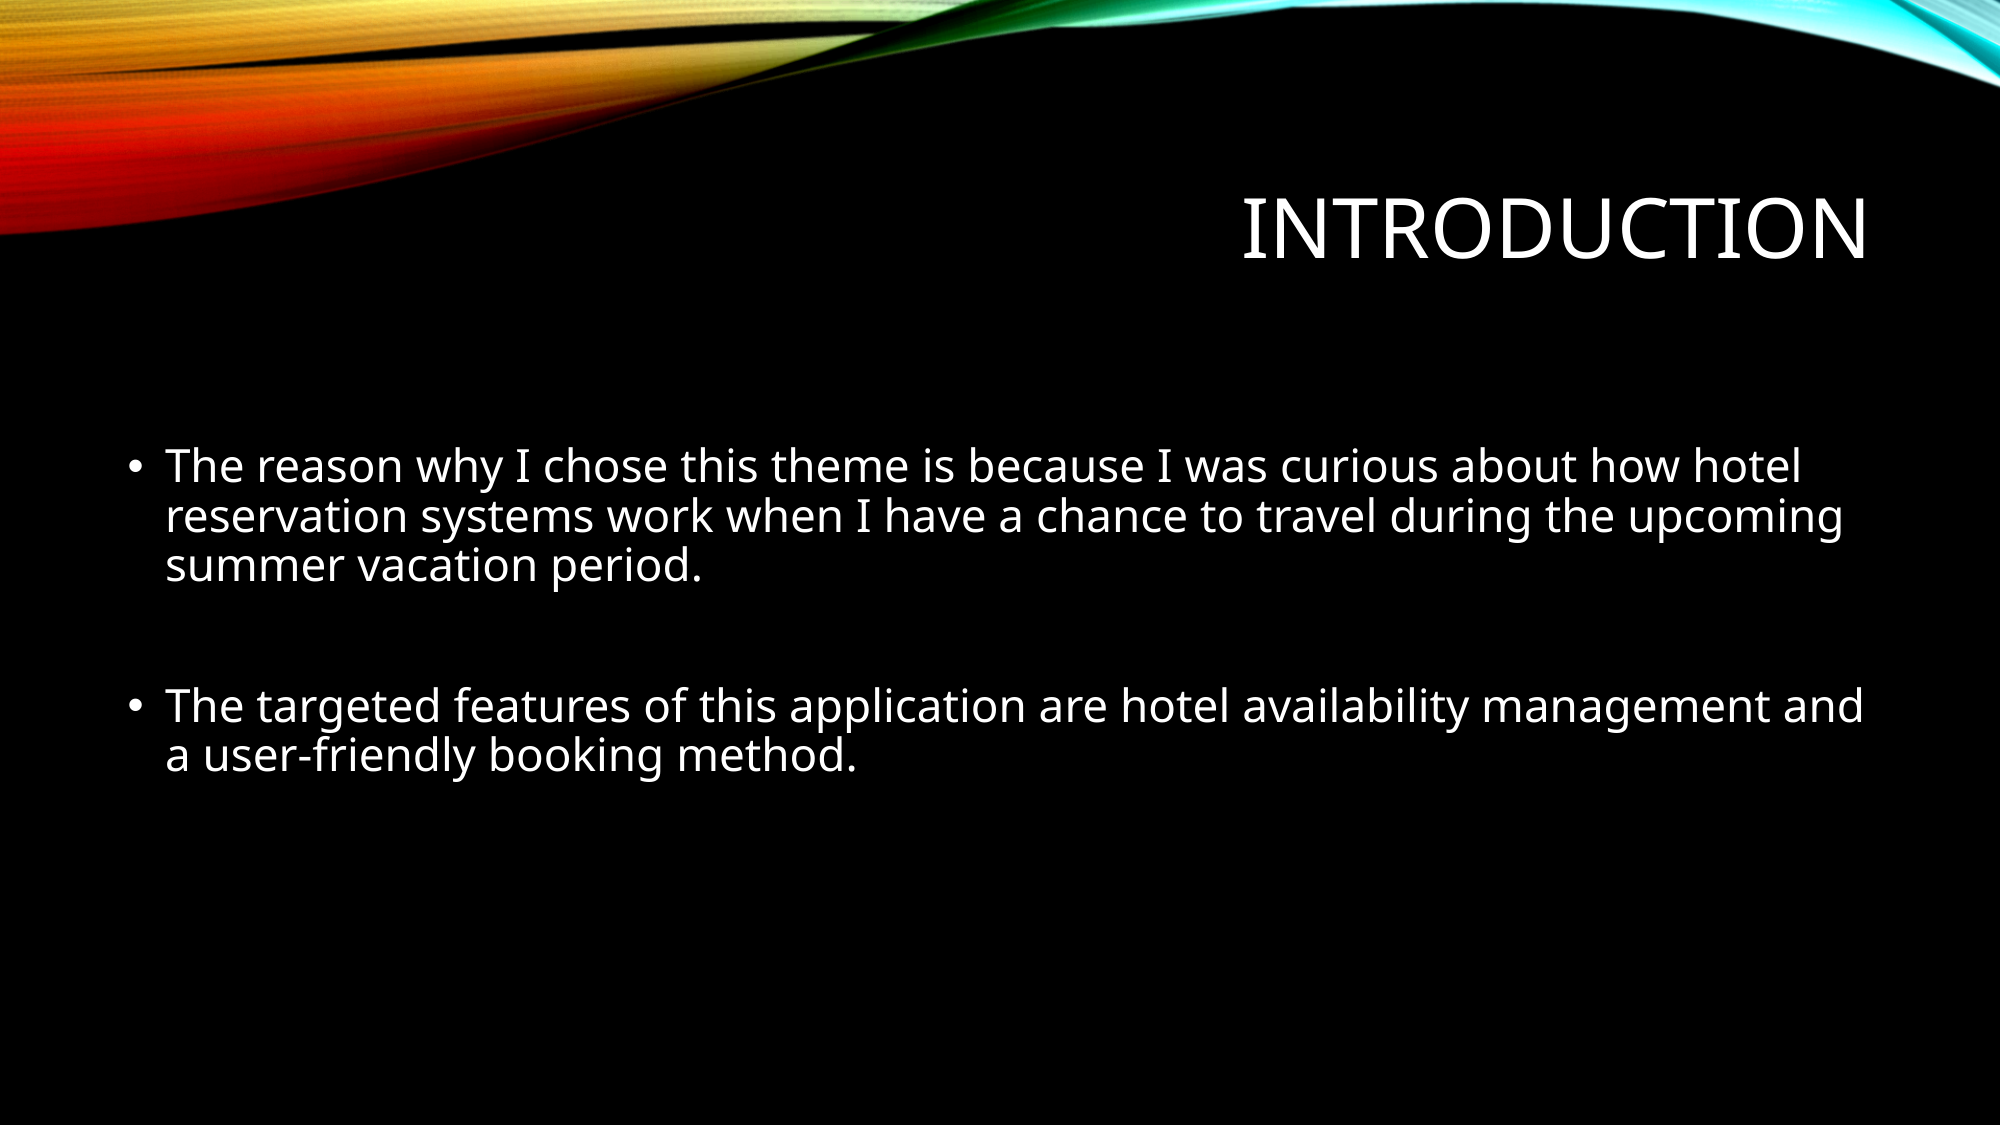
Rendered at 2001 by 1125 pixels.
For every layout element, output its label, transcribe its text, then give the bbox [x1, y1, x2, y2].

title Introduction [474, 125, 1888, 338]
picture [0, 0, 2000, 237]
list The reason why I chose this theme is because I was curious about how hotel reservation systems work when I have a chance to travel during the upcoming summer vacation period. The targeted features of this application are hotel availability management and a user-friendly booking method. [112, 360, 1888, 1021]
